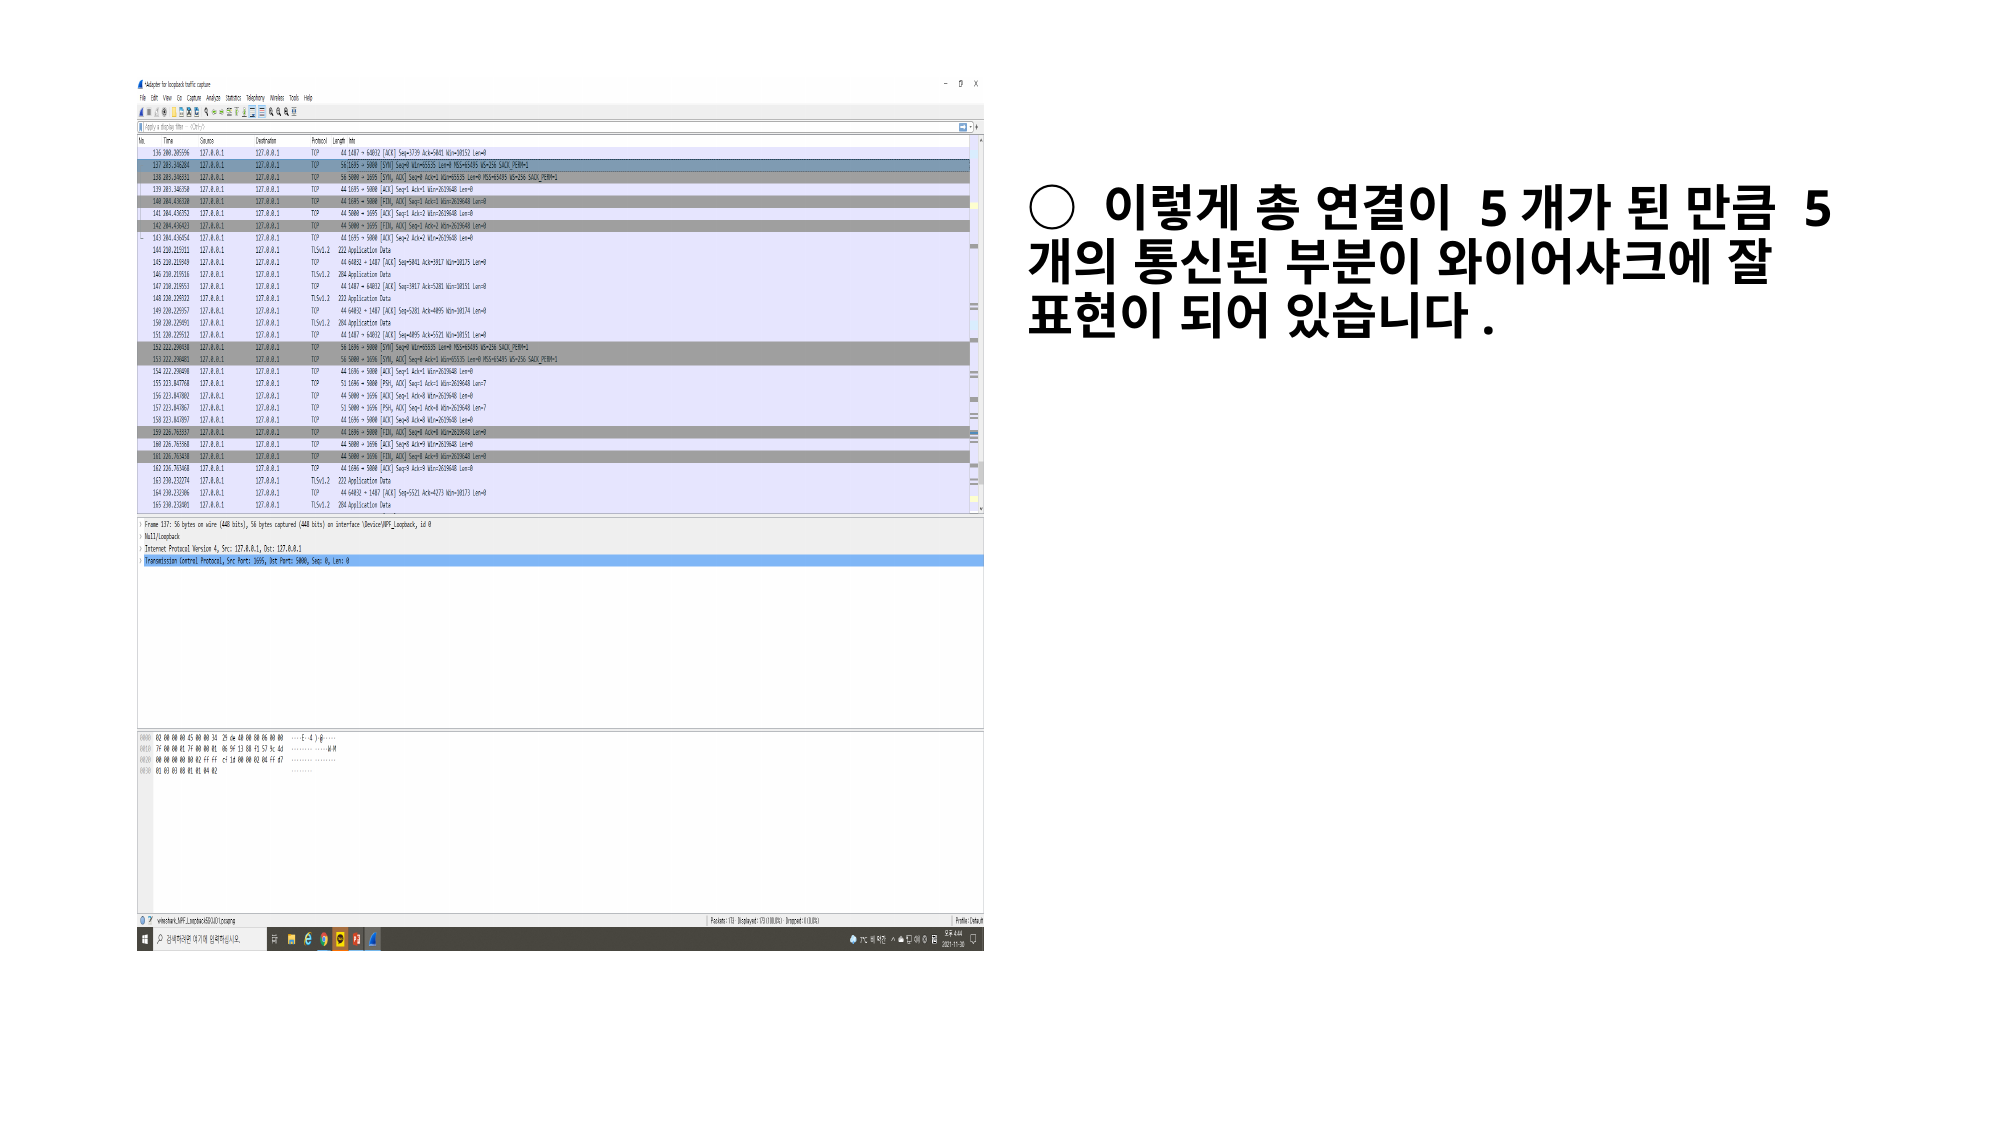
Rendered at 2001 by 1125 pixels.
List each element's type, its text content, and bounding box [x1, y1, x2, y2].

list ○ 이렇게 총 연결이 5개가 된 만큼 5개의 통신된 부분이 와이어샤크에 잘 표현이 되어 있습니다. [1012, 77, 1863, 952]
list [137, 77, 984, 951]
